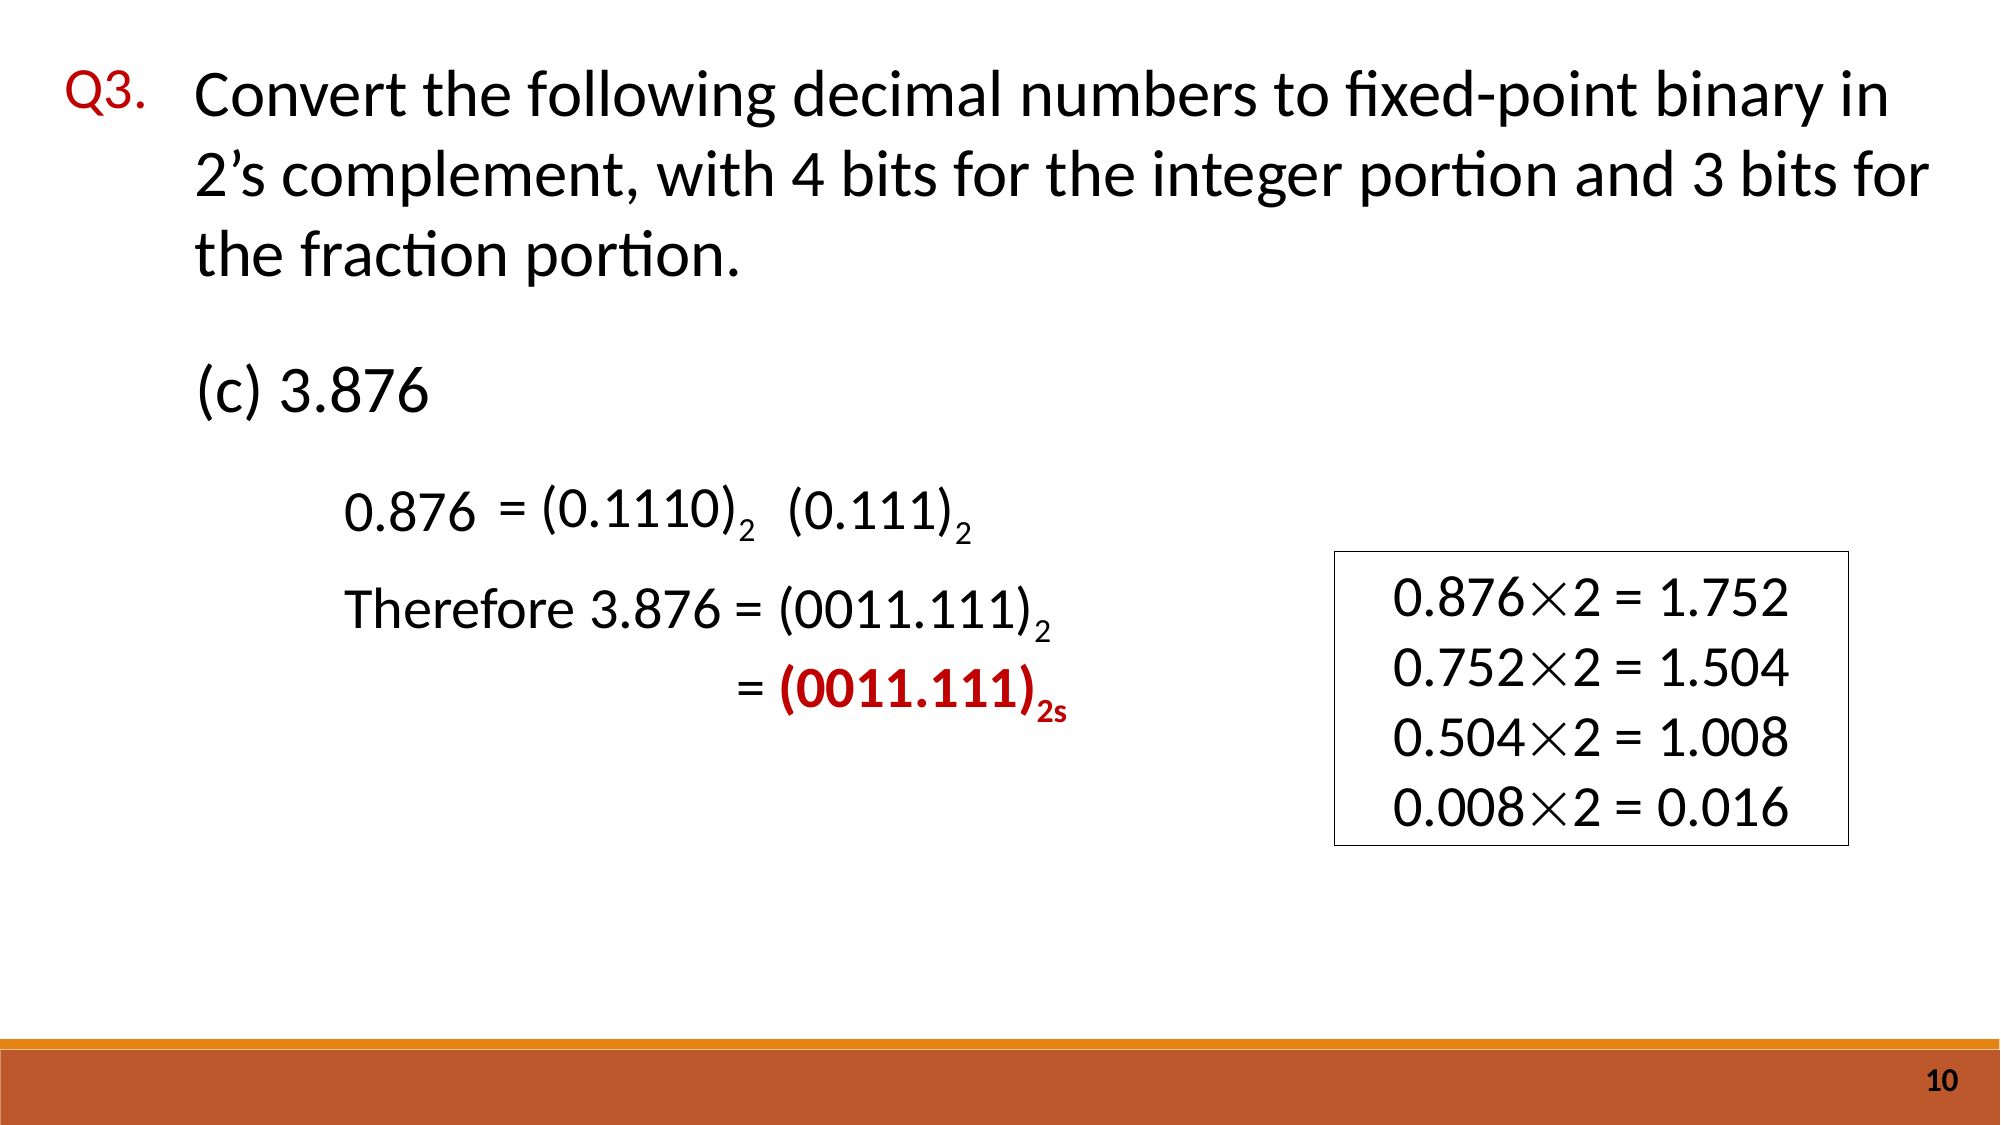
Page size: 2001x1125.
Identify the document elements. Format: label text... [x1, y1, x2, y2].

text_box (c) 3.876 [180, 337, 566, 433]
text_box = (0011.111)2s [721, 642, 1143, 737]
slide_number 10 [1523, 1047, 1974, 1108]
text_box Q3. [32, 42, 180, 128]
text_box 0.8762 = 1.752 0.7522 = 1.504 0.5042 = 1.008 0.0082 = 0.016 [1334, 551, 1849, 846]
text_box Convert the following decimal numbers to fixed-point binary in 2’s complement, with 4 bits for the integer portion and 3 bits for the fraction portion. [180, 42, 1968, 298]
text_box 0.876 [329, 465, 483, 551]
text_box Therefore 3.876 = (0011.111)2 [329, 562, 1078, 727]
text_box = (0.1110)2 [483, 461, 830, 557]
